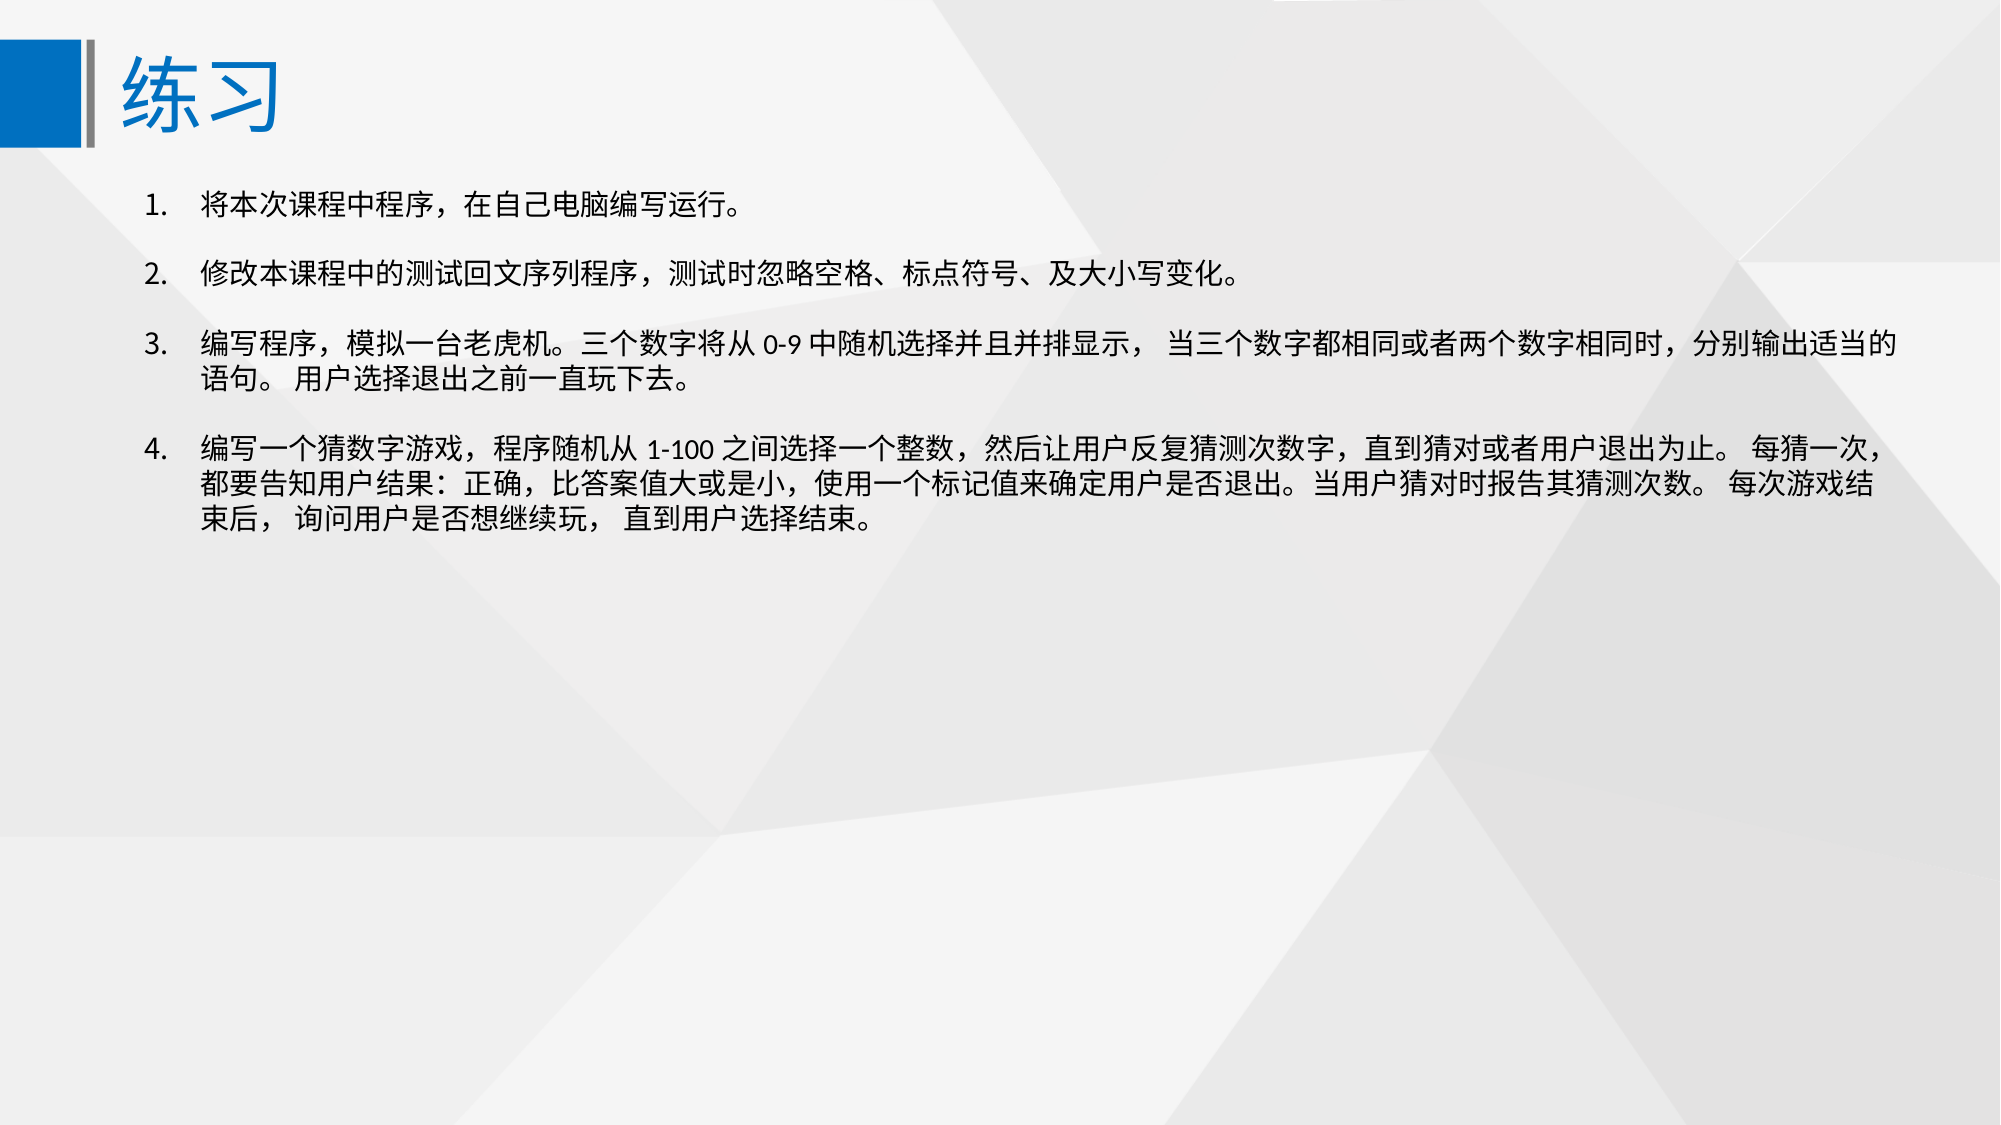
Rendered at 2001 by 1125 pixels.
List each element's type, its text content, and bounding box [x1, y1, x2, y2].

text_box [0, 36, 302, 152]
text_box 将本次课程中程序，在自己电脑编写运行。 修改本课程中的测试回文序列程序，测试时忽略空格、标点符号、及大小写变化。 编写程序，模拟一台老虎机。三个数字将从0-9中随机选择并且并排显示， 当三个数字都相同或者两个数字相同时，分别输出适当的语句。 用户选择退出之前一直玩下去。 编写一个猜数字游戏，程序随机从1-100之间选择一个整数，然后让用户反复猜测次数字，直到猜对或者用户退出为止。 每猜一次，都要告知用户结果：正确，比答案值大或是小，使用一个标记值来确定用户是否退出。当用户猜对时报告其猜测次数。 每次游戏结束后， 询问用户是否想继续玩， 直到用户选择结束。 [129, 178, 1917, 683]
